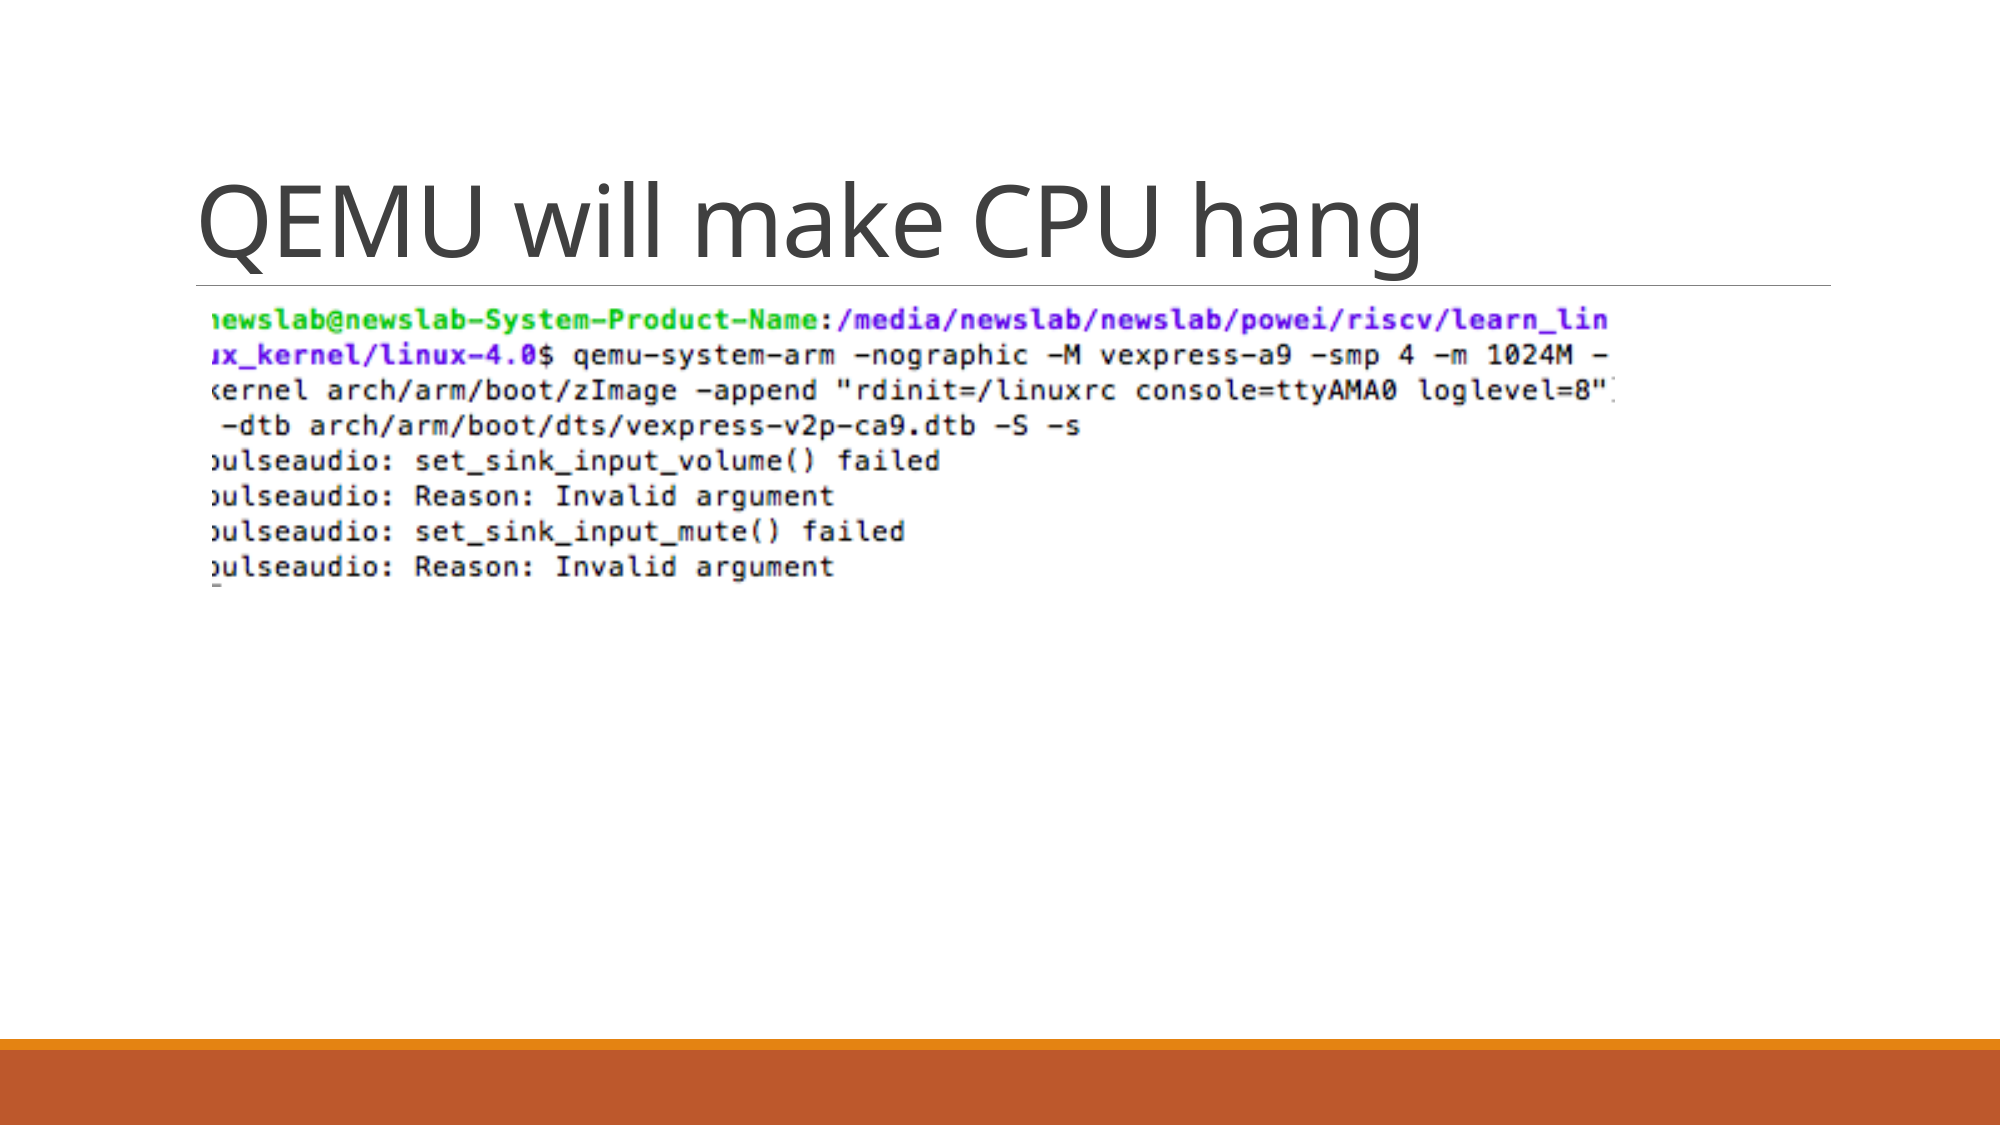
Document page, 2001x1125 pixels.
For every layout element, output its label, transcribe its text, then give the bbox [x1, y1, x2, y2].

title QEMU will make CPU hang [180, 47, 1830, 285]
picture [211, 302, 1615, 587]
